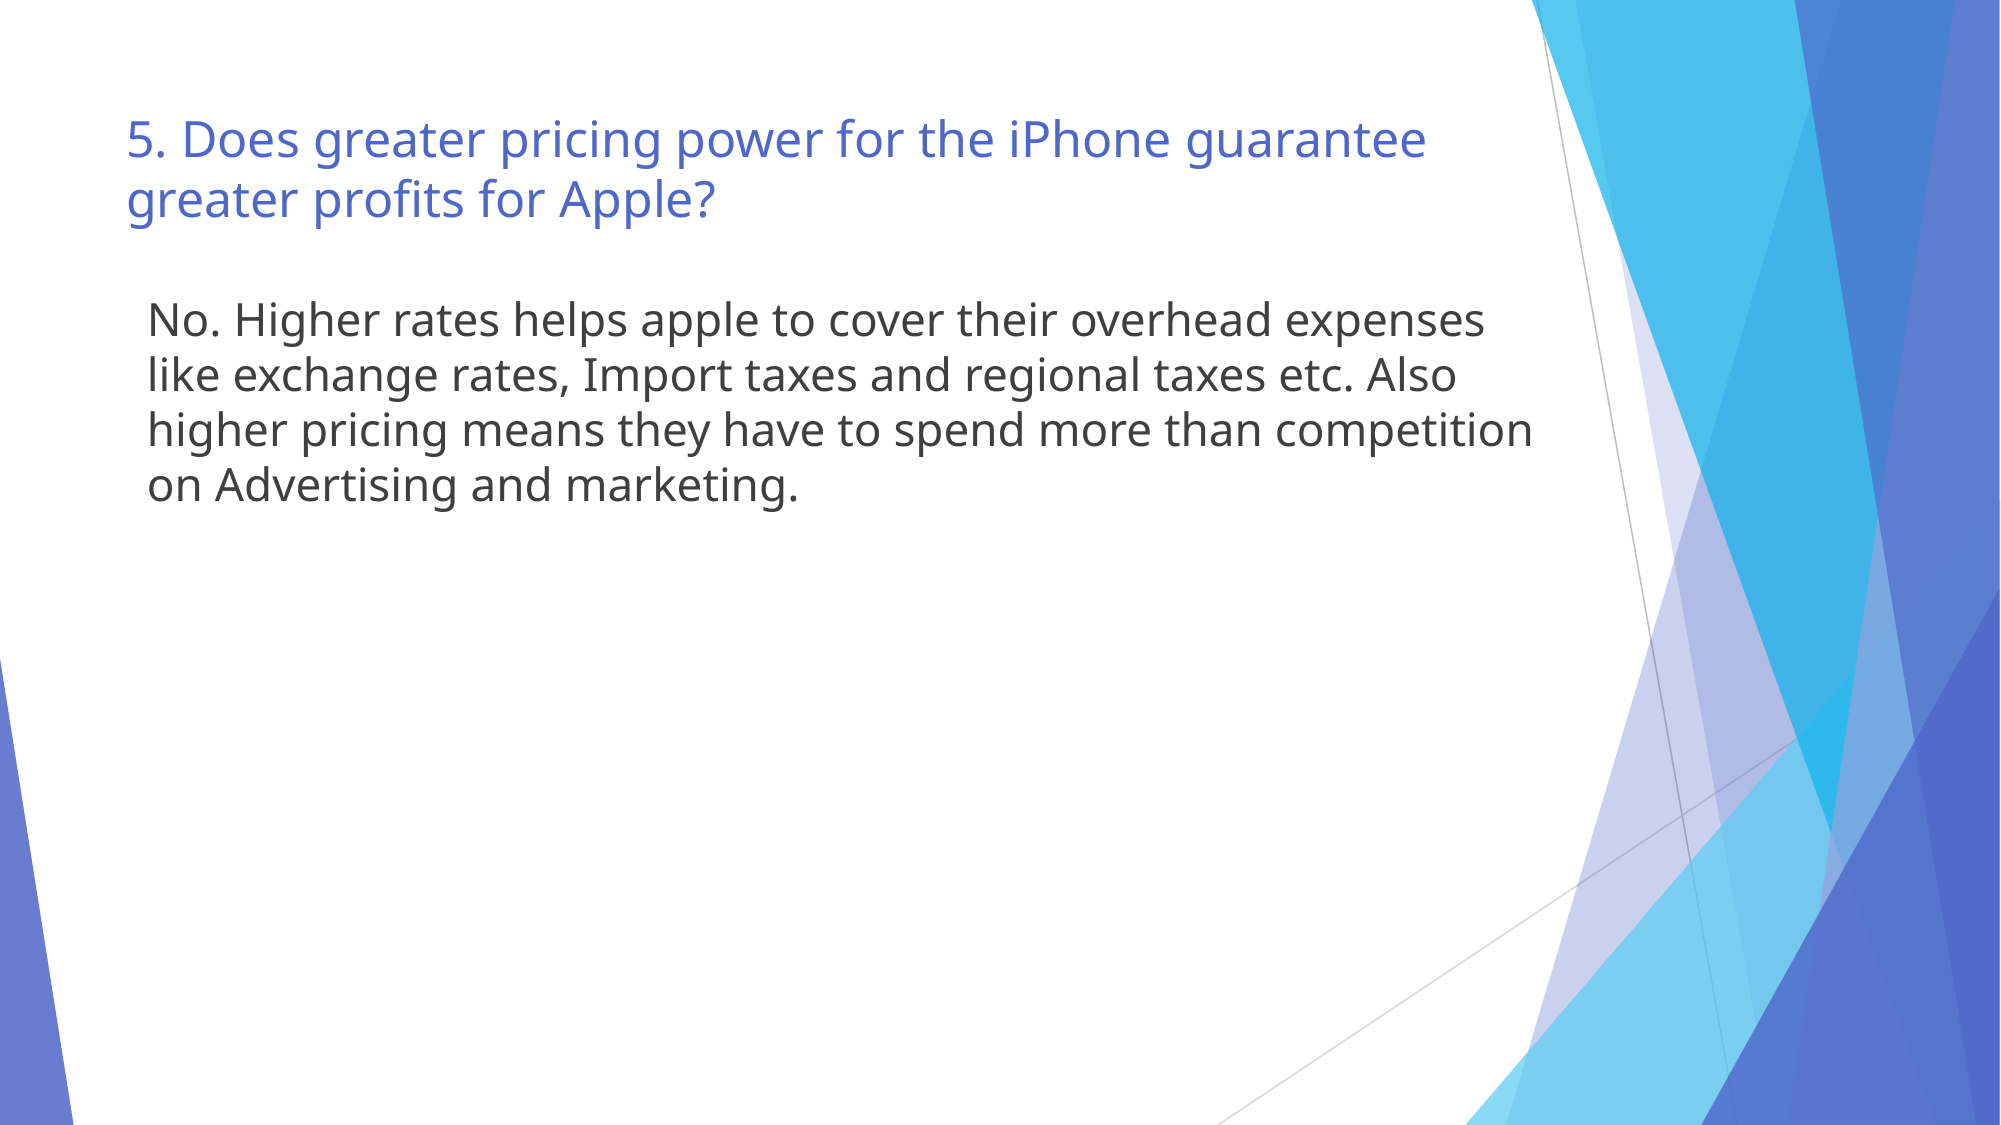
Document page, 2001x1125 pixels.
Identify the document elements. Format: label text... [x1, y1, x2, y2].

title 5. Does greater pricing power for the iPhone guarantee greater profits for Apple? [111, 99, 1522, 317]
text_box No. Higher rates helps apple to cover their overhead expenses like exchange rates, Import taxes and regional taxes etc. Also higher pricing means they have to spend more than competition on Advertising and marketing. [131, 275, 1557, 526]
